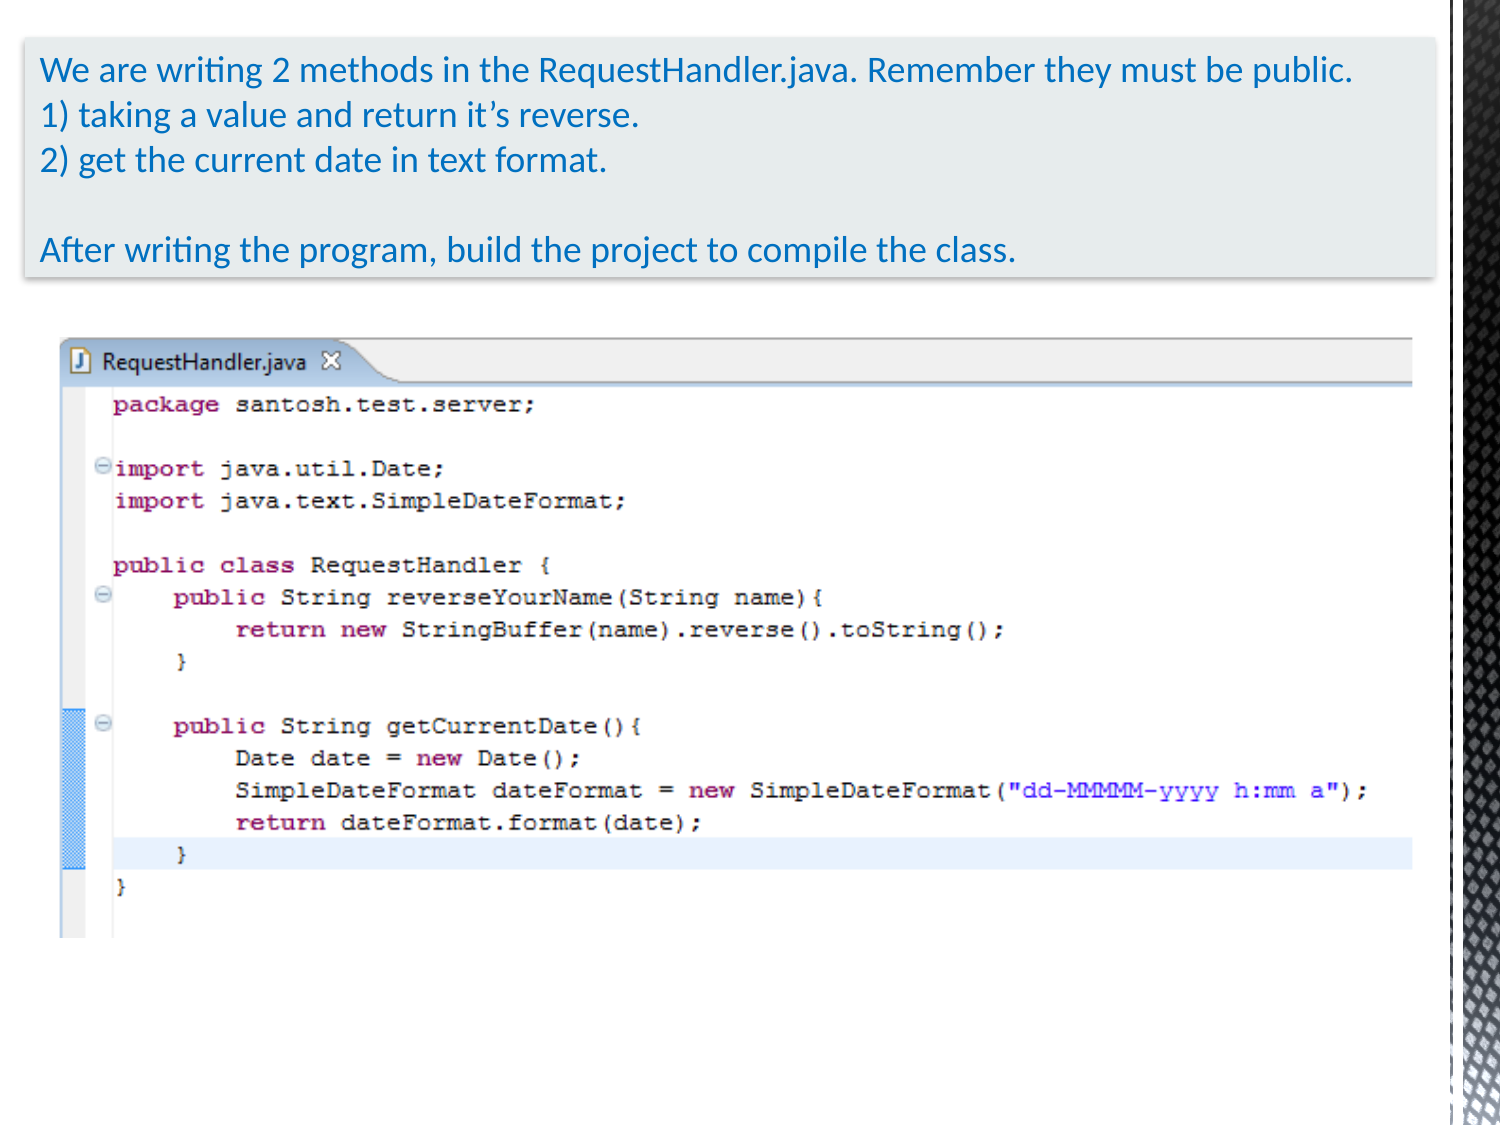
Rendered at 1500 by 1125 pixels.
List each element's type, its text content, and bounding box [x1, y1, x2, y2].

picture [1447, 0, 1500, 1125]
text_box We are writing 2 methods in the RequestHandler.java. Remember they must be public. 1) taking a value and return it’s reverse. 2) get the current date in text format. After writing the program, build the project to compile the class. [24, 36, 1437, 278]
picture [59, 337, 1413, 938]
